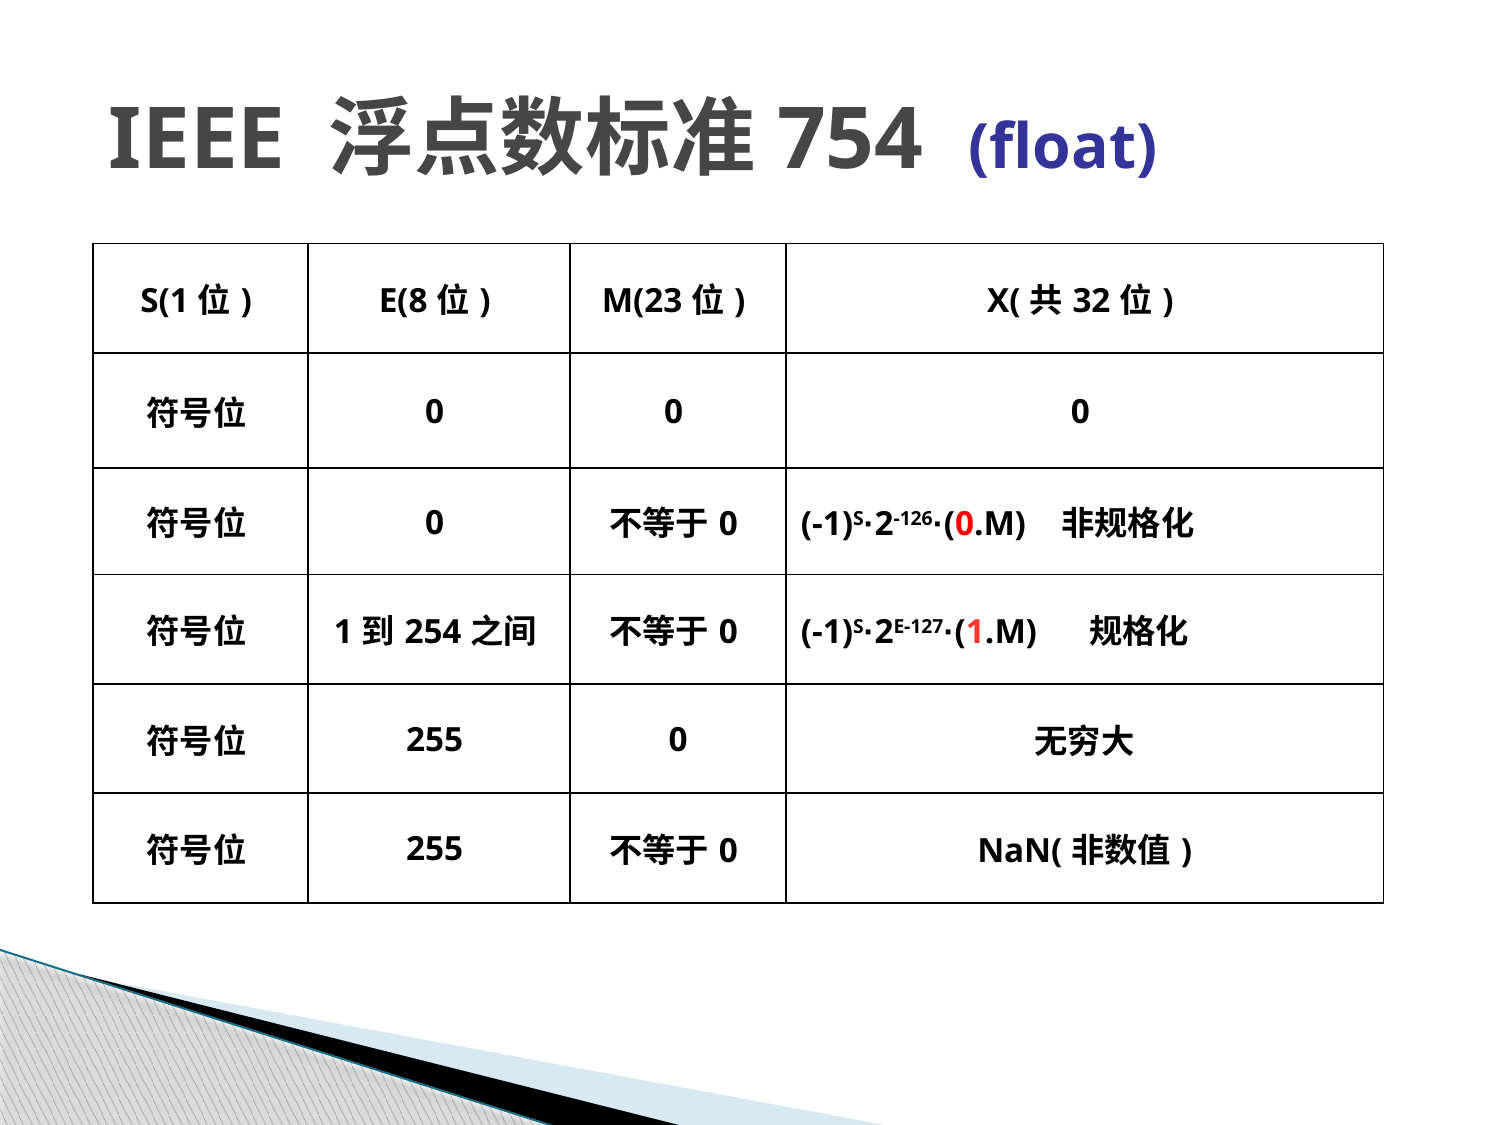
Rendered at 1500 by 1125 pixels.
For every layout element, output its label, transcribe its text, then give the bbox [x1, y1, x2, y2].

table_header M(23位) [571, 244, 785, 352]
table_cell 0 [309, 354, 569, 467]
table_cell 0 [309, 469, 569, 574]
table_cell 255 [309, 794, 569, 902]
table_cell (-1)S·2E-127·(1.M) 规格化 [787, 575, 1383, 683]
table_header X(共32位) [787, 244, 1383, 352]
table_cell 符号位 [94, 469, 307, 574]
table_cell 符号位 [94, 794, 307, 902]
table_cell 符号位 [94, 685, 307, 792]
table_cell 0 [787, 354, 1383, 467]
table_cell 不等于0 [571, 469, 785, 574]
table_cell 符号位 [94, 575, 307, 683]
table_cell NaN(非数值) [787, 794, 1383, 902]
table_cell (-1)S·2-126·(0.M) 非规格化 [787, 469, 1383, 574]
table_cell 符号位 [94, 354, 307, 467]
table_cell 255 [309, 685, 569, 792]
table_cell 1到254之间 [309, 575, 569, 683]
table_cell 不等于0 [571, 575, 785, 683]
table_cell 0 [571, 685, 785, 792]
table_header S(1位) [94, 244, 307, 352]
table_cell 0 [571, 354, 785, 467]
table_header E(8位) [309, 244, 569, 352]
table_cell 不等于0 [571, 794, 785, 902]
title IEEE 浮点数标准754 (float) [94, 50, 1407, 219]
table_cell 无穷大 [787, 685, 1383, 792]
